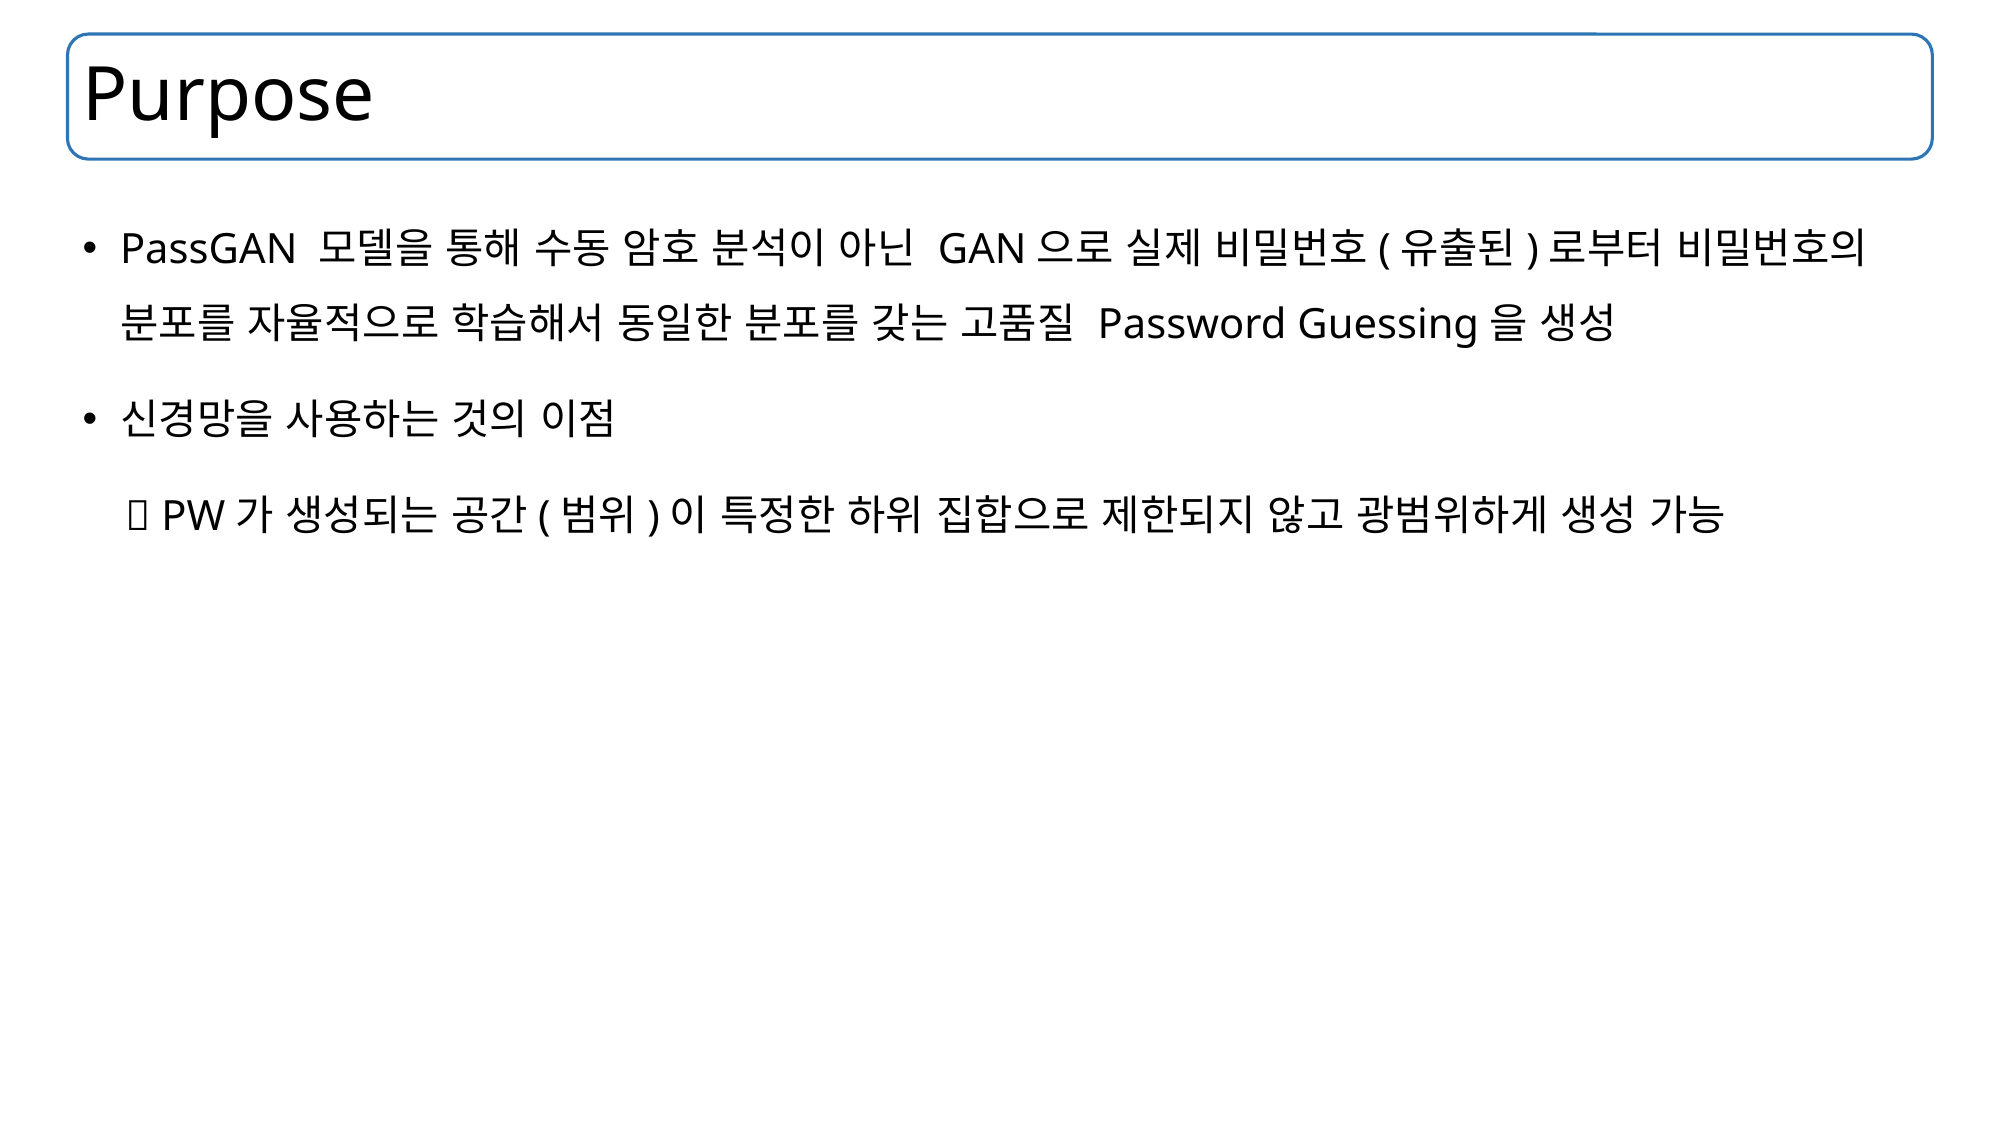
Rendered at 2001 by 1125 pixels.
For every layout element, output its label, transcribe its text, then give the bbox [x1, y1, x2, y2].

list PassGAN 모델을 통해 수동 암호 분석이 아닌 GAN으로 실제 비밀번호(유출된)로부터 비밀번호의 분포를 자율적으로 학습해서 동일한 분포를 갖는 고품질 Password Guessing을 생성 신경망을 사용하는 것의 이점  PW가 생성되는 공간(범위)이 특정한 하위 집합으로 제한되지 않고 광범위하게 생성 가능 [67, 189, 1933, 1019]
title Purpose [67, 34, 1933, 160]
